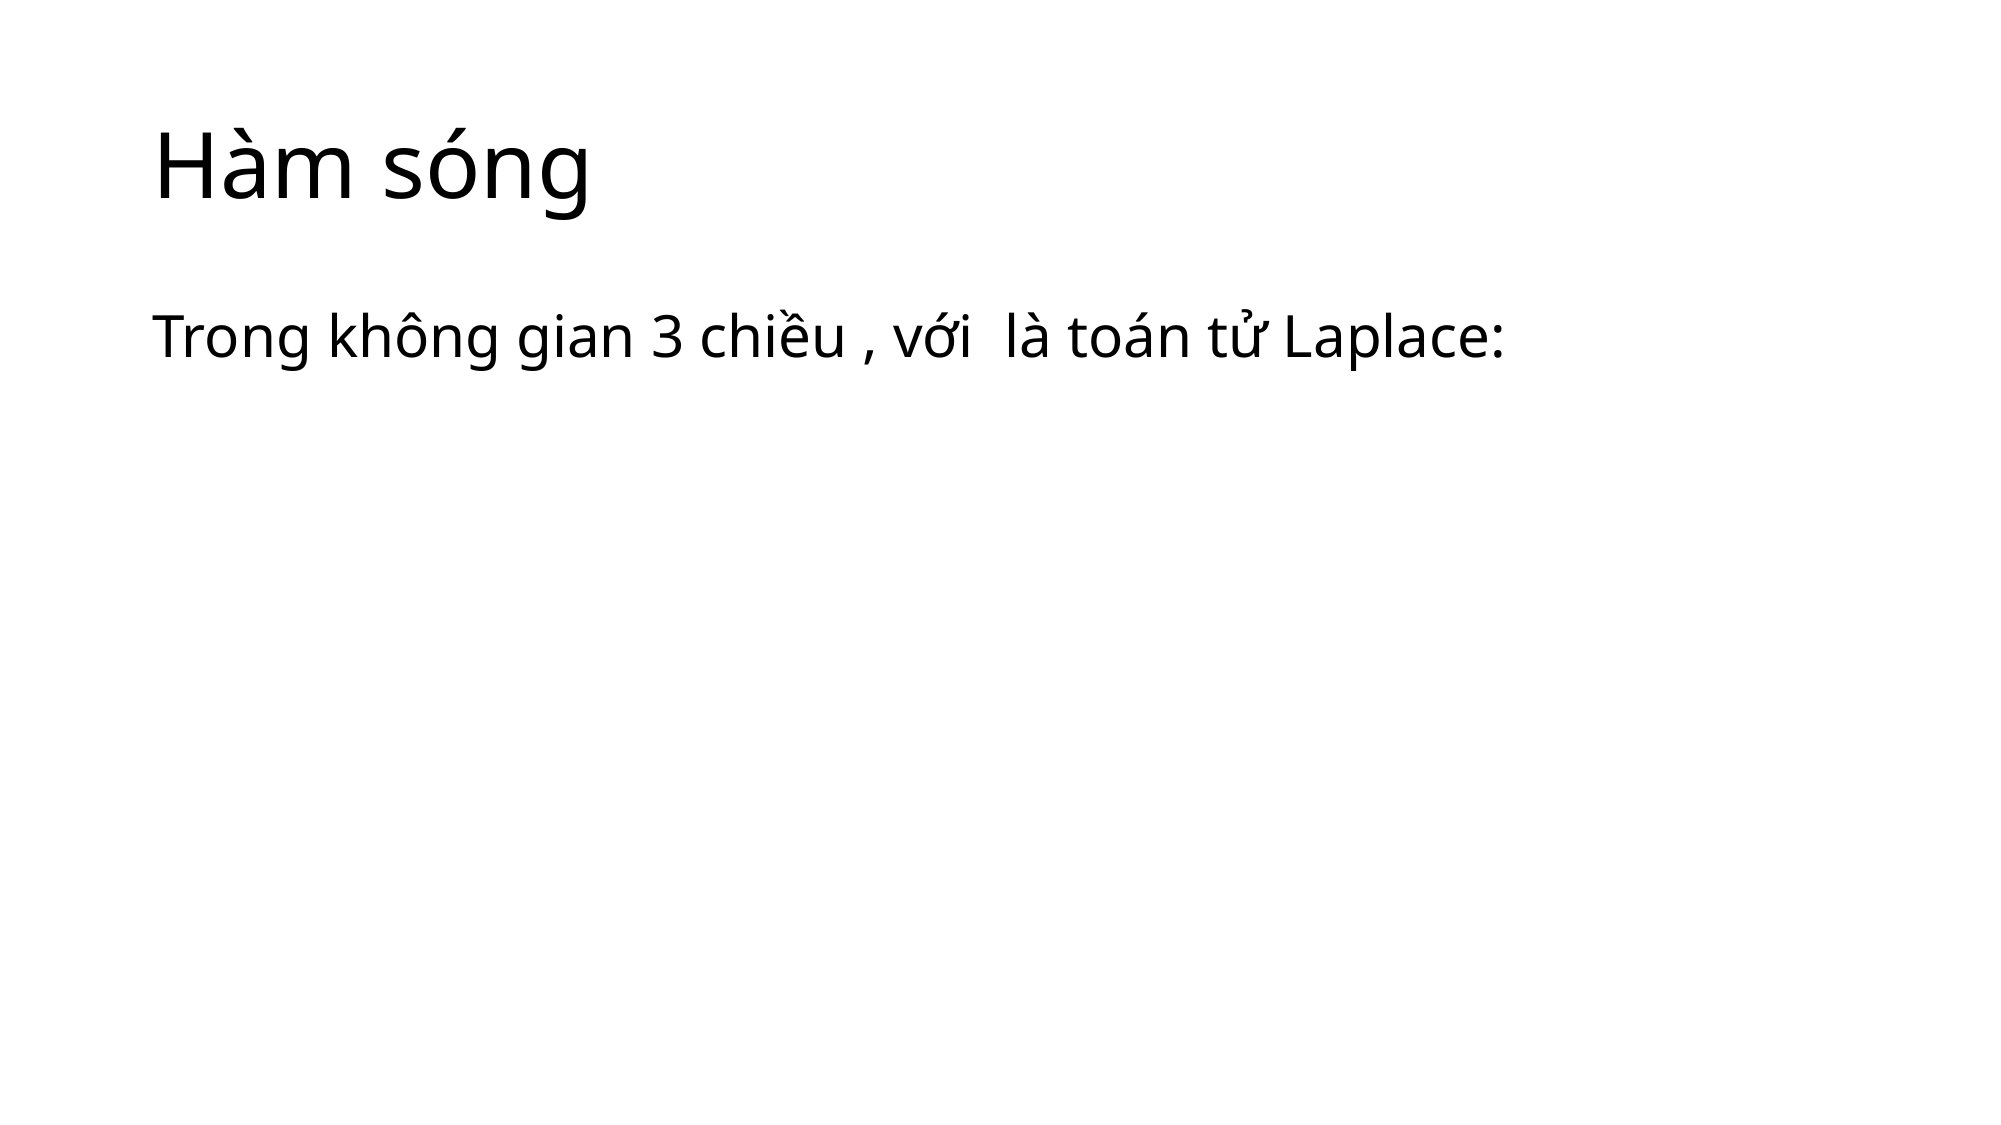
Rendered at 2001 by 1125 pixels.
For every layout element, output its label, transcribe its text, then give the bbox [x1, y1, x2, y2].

title Hàm sóng [137, 59, 1863, 278]
